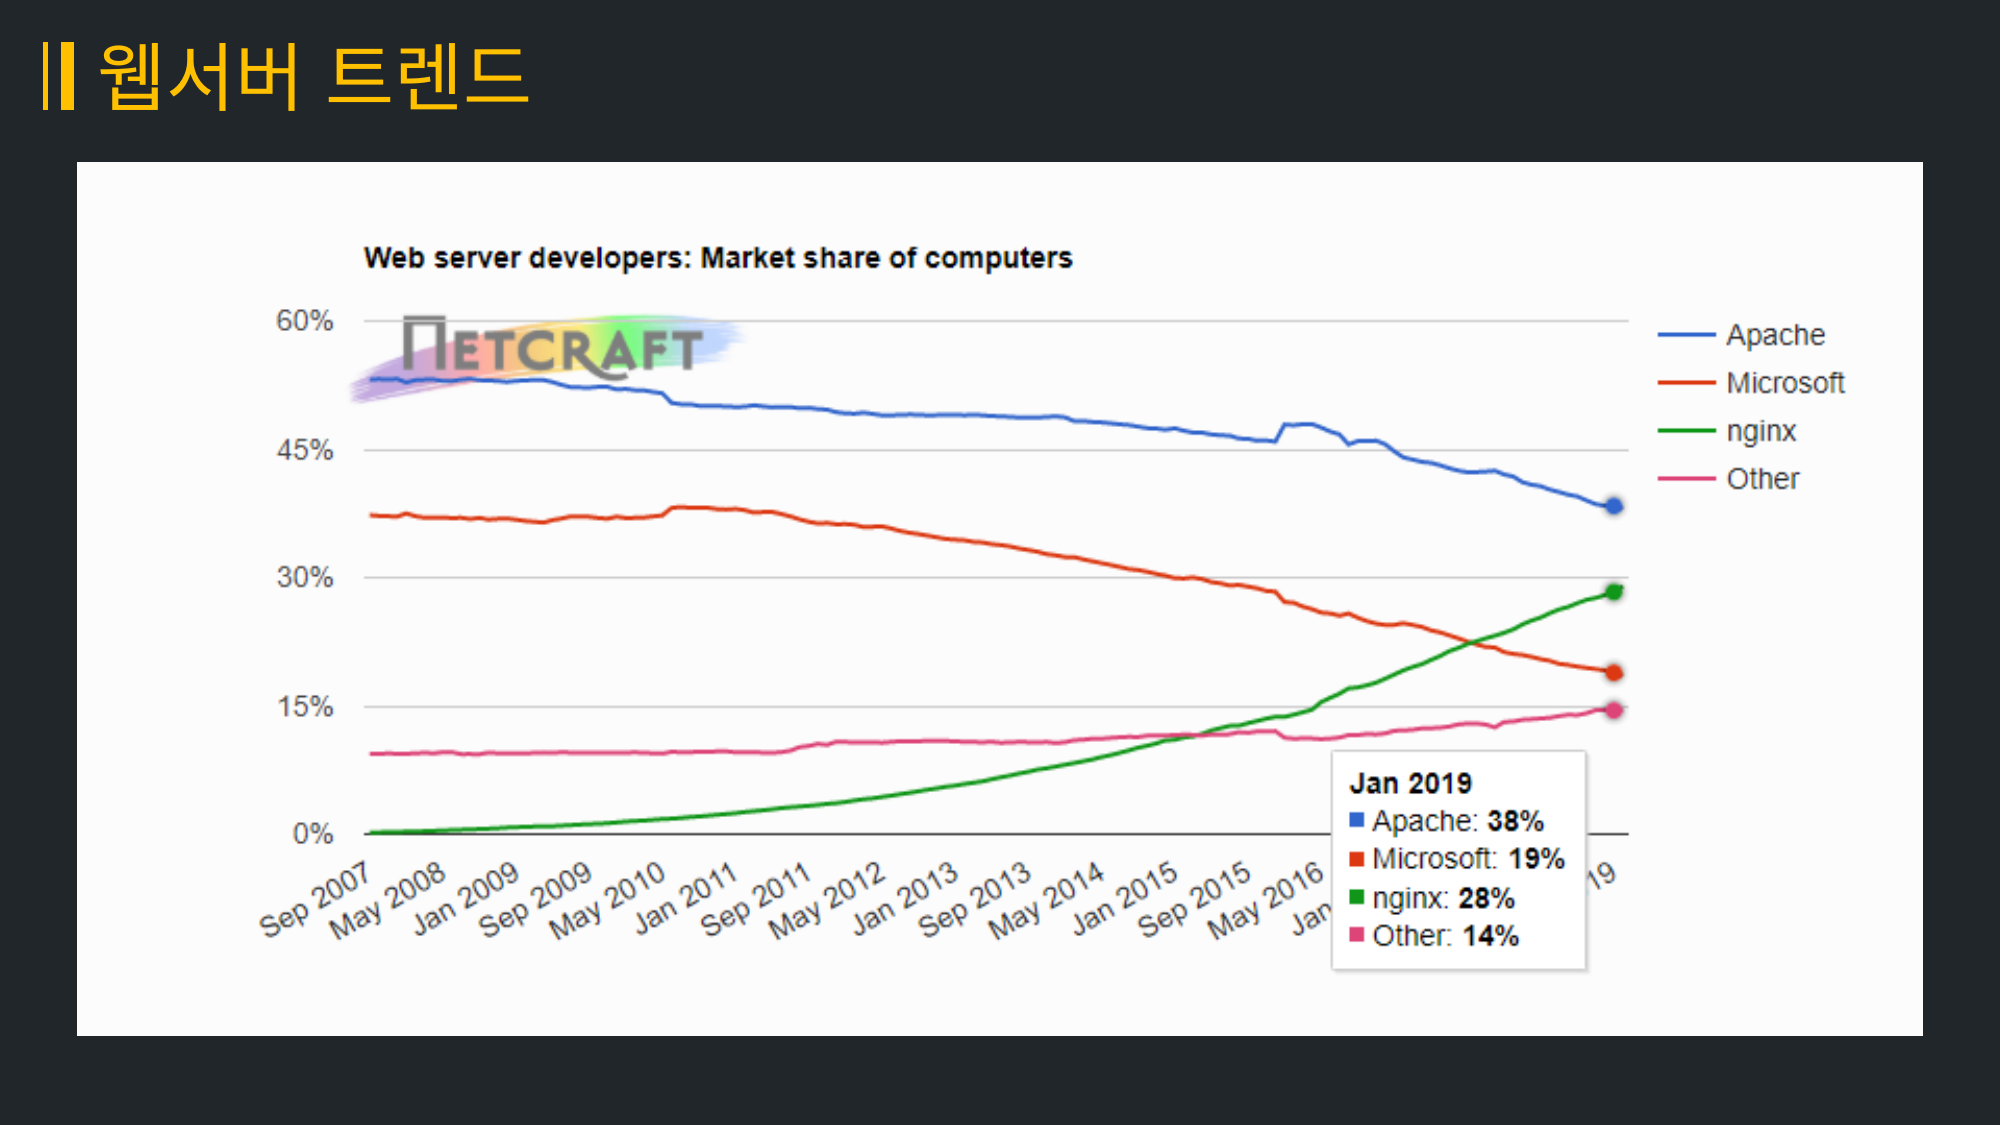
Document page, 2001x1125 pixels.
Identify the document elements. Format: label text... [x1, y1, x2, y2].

text_box 웹서버 트렌드 [82, 22, 1645, 128]
picture [76, 162, 1923, 1036]
